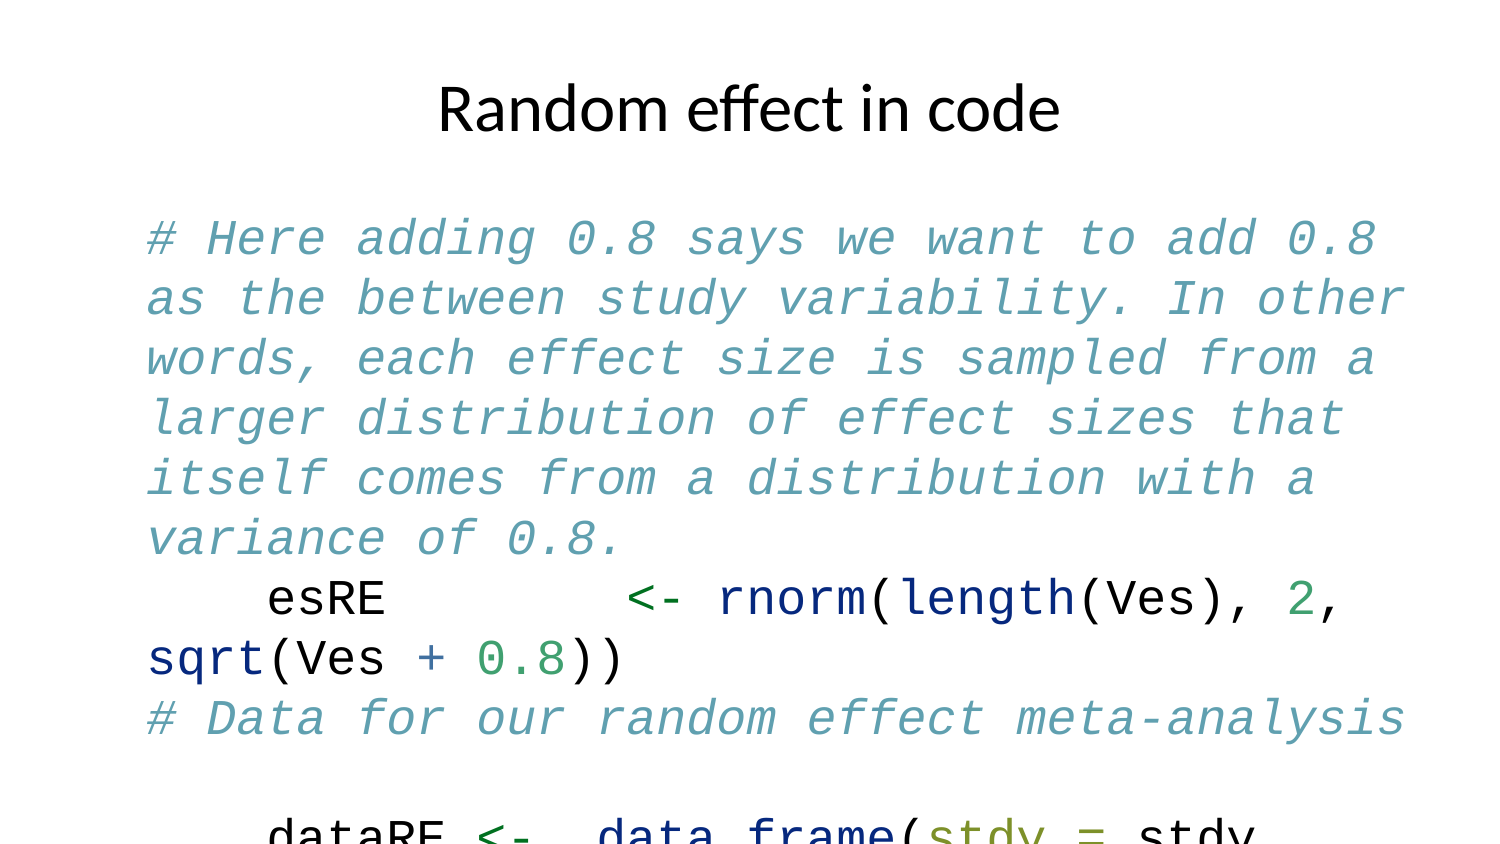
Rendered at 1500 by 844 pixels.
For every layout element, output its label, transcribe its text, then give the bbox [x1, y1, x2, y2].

list # Here adding 0.8 says we want to add 0.8 as the between study variability. In other words, each effect size is sampled from a larger distribution of effect sizes that itself comes from a distribution with a variance of 0.8. esRE <- rnorm(length(Ves), 2, sqrt(Ves + 0.8)) # Data for our random effect meta-analysis dataRE <- data.frame(stdy = stdy, esRE, Ves) [75, 196, 1425, 754]
title Random effect in code [75, 33, 1425, 175]
